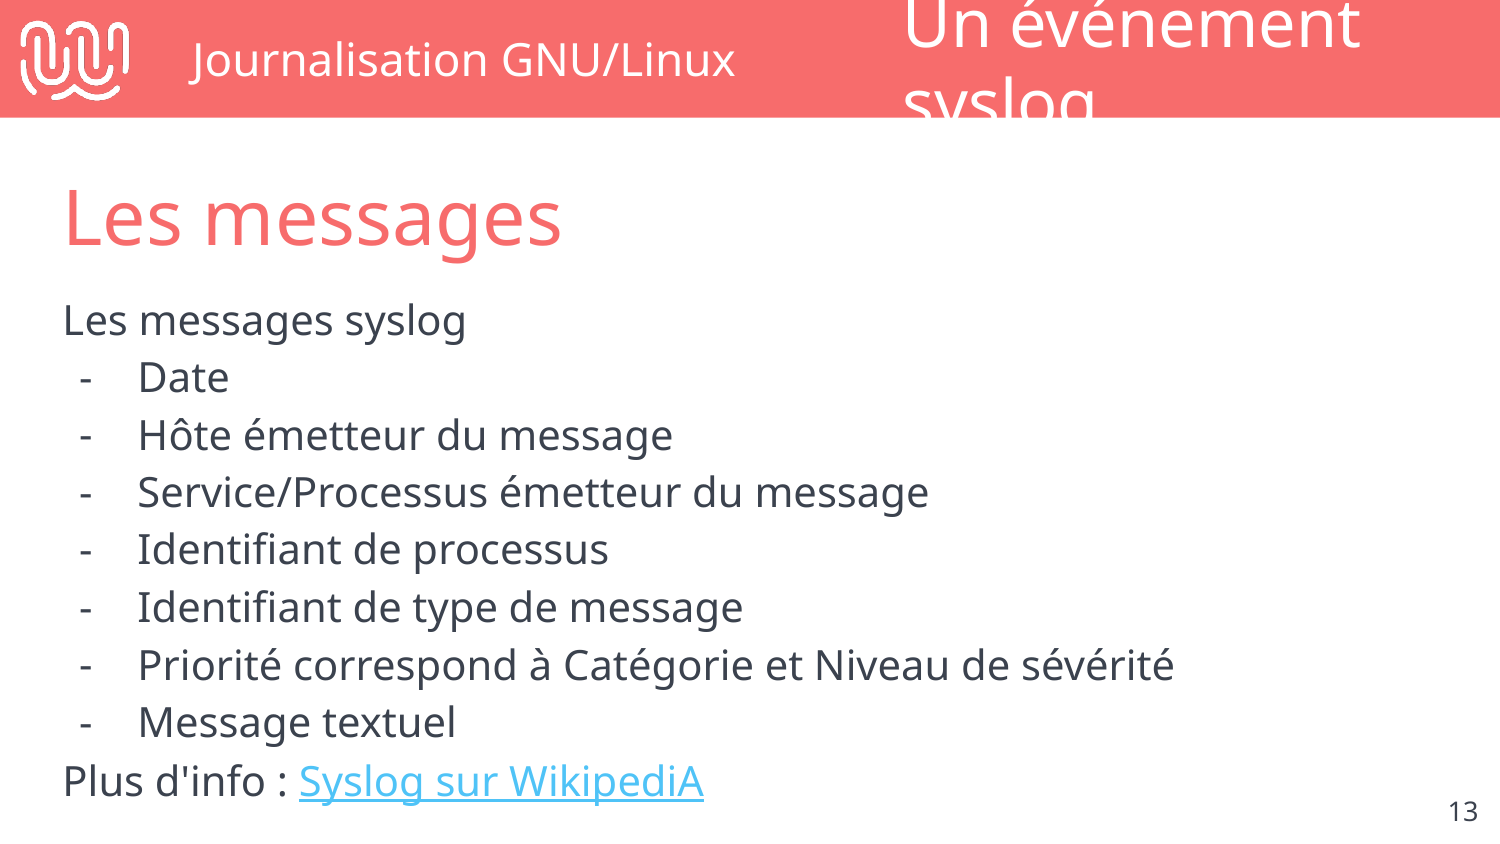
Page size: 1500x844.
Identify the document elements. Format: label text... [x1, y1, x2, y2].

picture [20, 20, 134, 101]
slide_number ‹#› [1403, 779, 1494, 844]
subtitle Un événement syslog [902, 31, 1479, 91]
title Journalisation GNU/Linux [192, 0, 896, 118]
title Les messages [62, 168, 1452, 256]
list Les messages syslog Date Hôte émetteur du message Service/Processus émetteur du message Identifiant de processus Identifiant de type de message Priorité correspond à Catégorie et Niveau de sévérité Message textuel Plus d'info : Syslog sur WikipediA [62, 281, 1452, 816]
